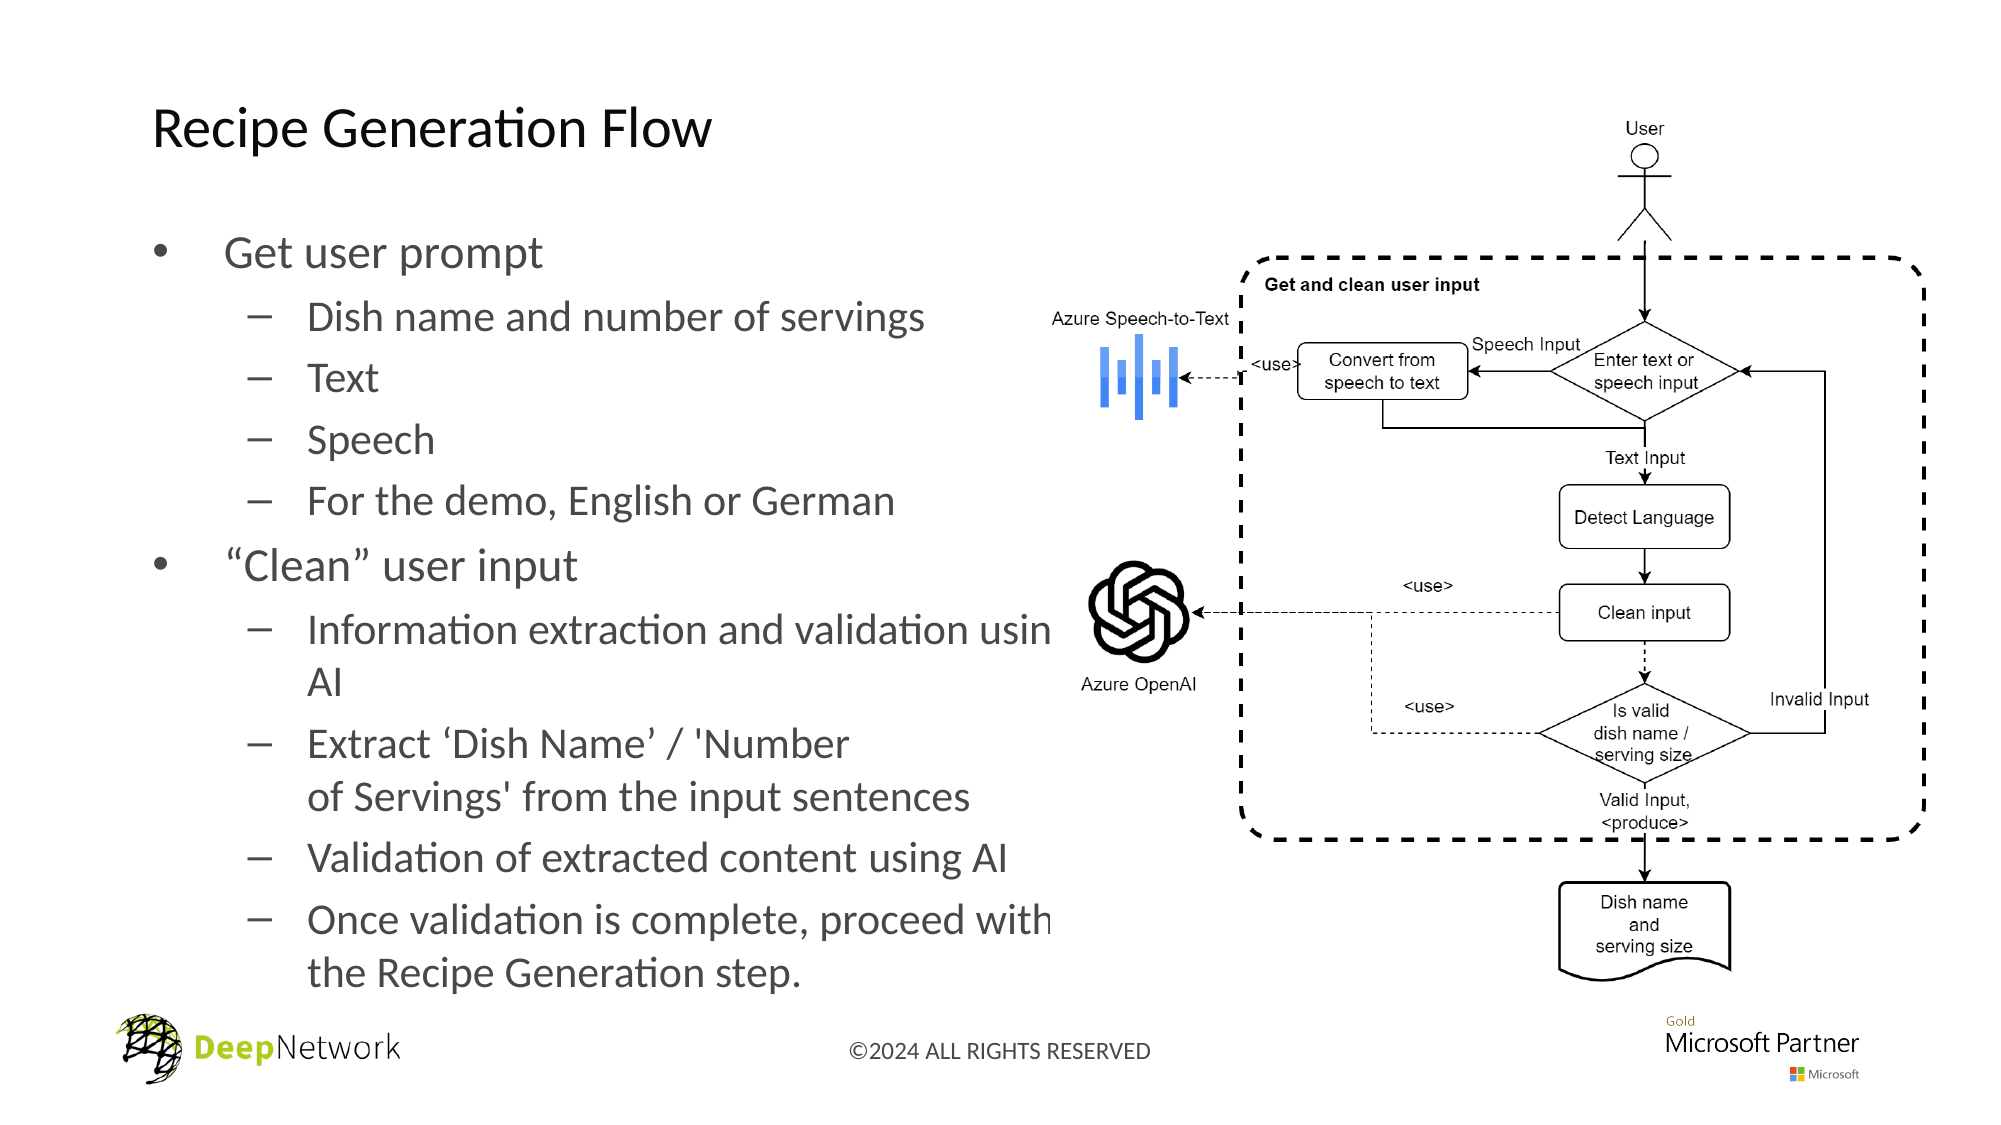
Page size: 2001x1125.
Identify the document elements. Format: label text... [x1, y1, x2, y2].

title Recipe Generation Flow [137, 59, 1863, 189]
picture [116, 1007, 400, 1089]
picture [1049, 116, 1926, 982]
list Get user prompt Dish name and number of servings Text Speech For the demo, English or German “Clean” user input Information extraction and validation using AI Extract ‘Dish Name’ / 'Number of Servings' from the input sentences Validation of extracted content using AI Once validation is complete, proceed with the Recipe Generation step. [137, 213, 1096, 1009]
picture [1658, 995, 1867, 1100]
